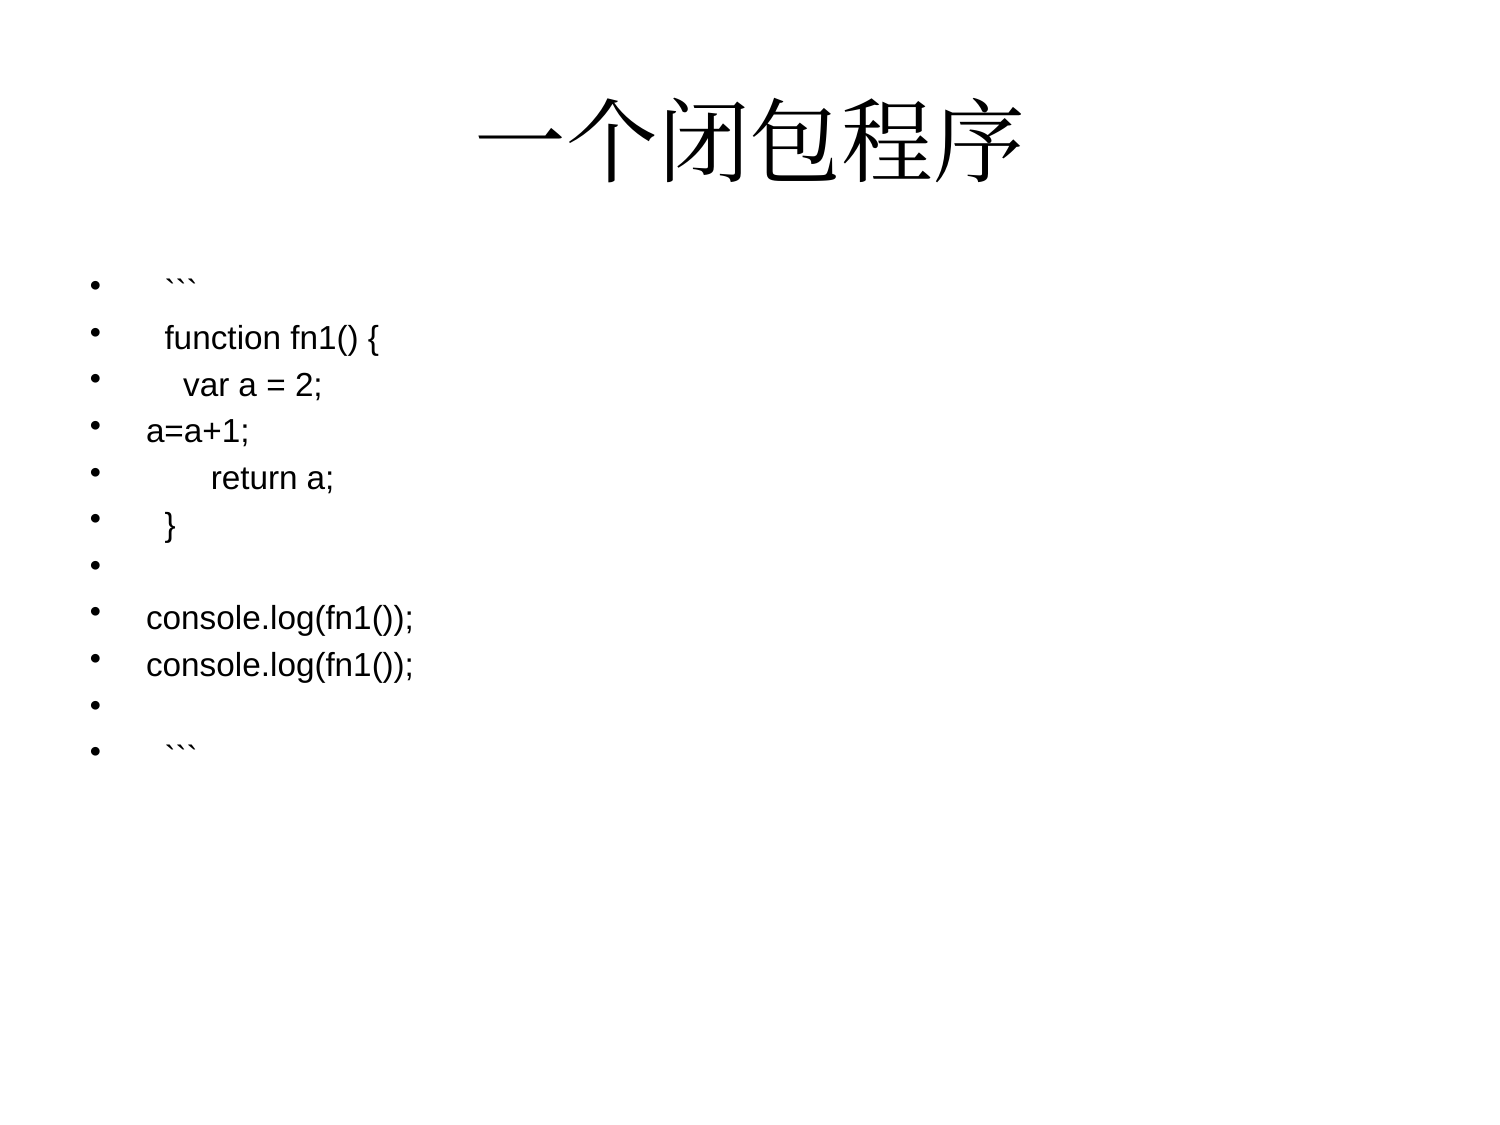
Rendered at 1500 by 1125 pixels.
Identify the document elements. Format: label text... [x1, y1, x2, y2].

list ``` function fn1() { var a = 2; a=a+1; return a; } console.log(fn1()); console.log(fn1()); ``` [74, 262, 1426, 1006]
title 一个闭包程序 [74, 44, 1426, 233]
